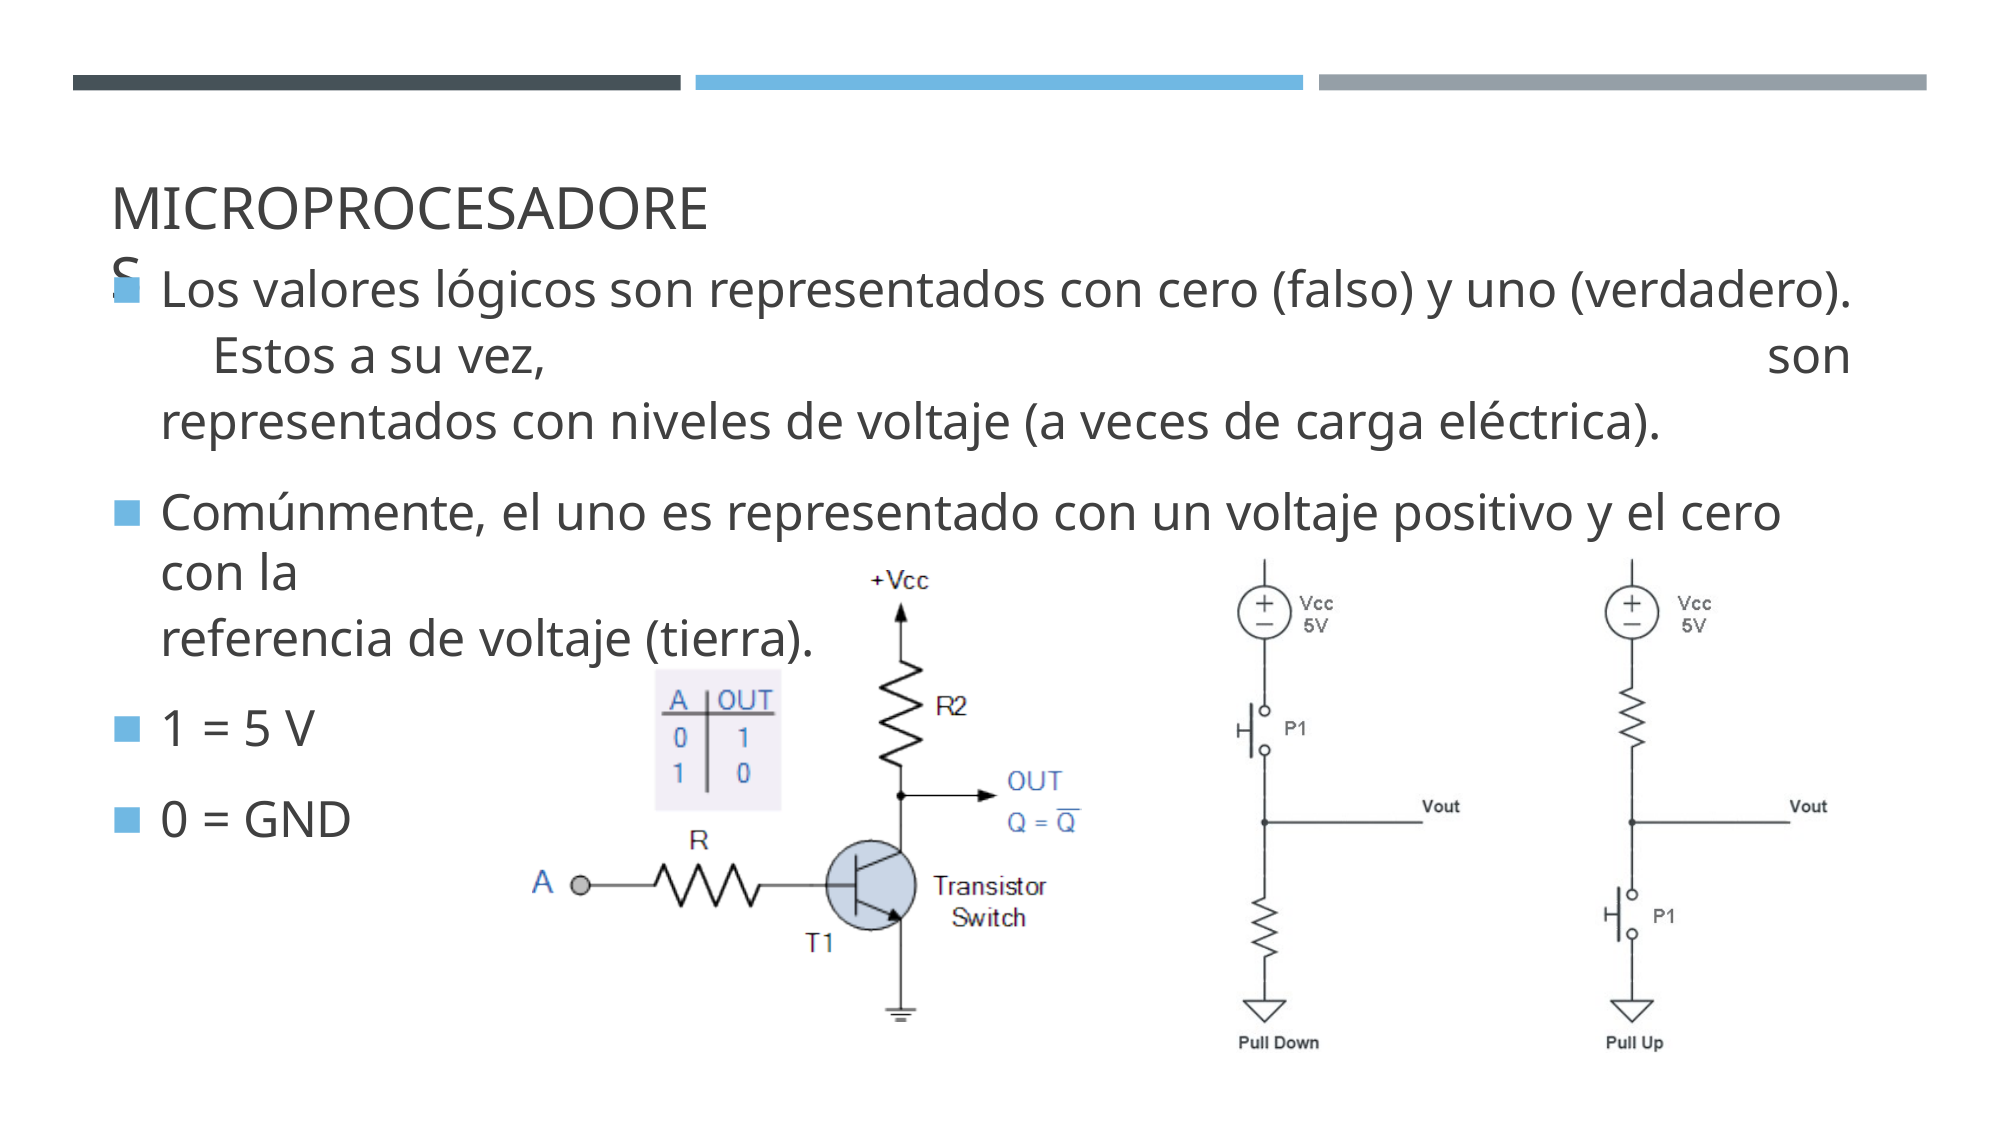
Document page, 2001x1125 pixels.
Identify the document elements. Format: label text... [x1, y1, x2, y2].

text_box Los valores lógicos son representados con cero (falso) y uno (verdadero). Estos a su vez, son representados con niveles de voltaje (a veces de carga eléctrica). Comúnmente, el uno es representado con un voltaje positivo y el cero con la referencia de voltaje (tierra). 1 = 5 V 0 = GND [108, 249, 1871, 848]
title MICROPROCESADORES [108, 169, 720, 249]
picture [1236, 557, 1828, 1054]
picture [531, 570, 1082, 1022]
